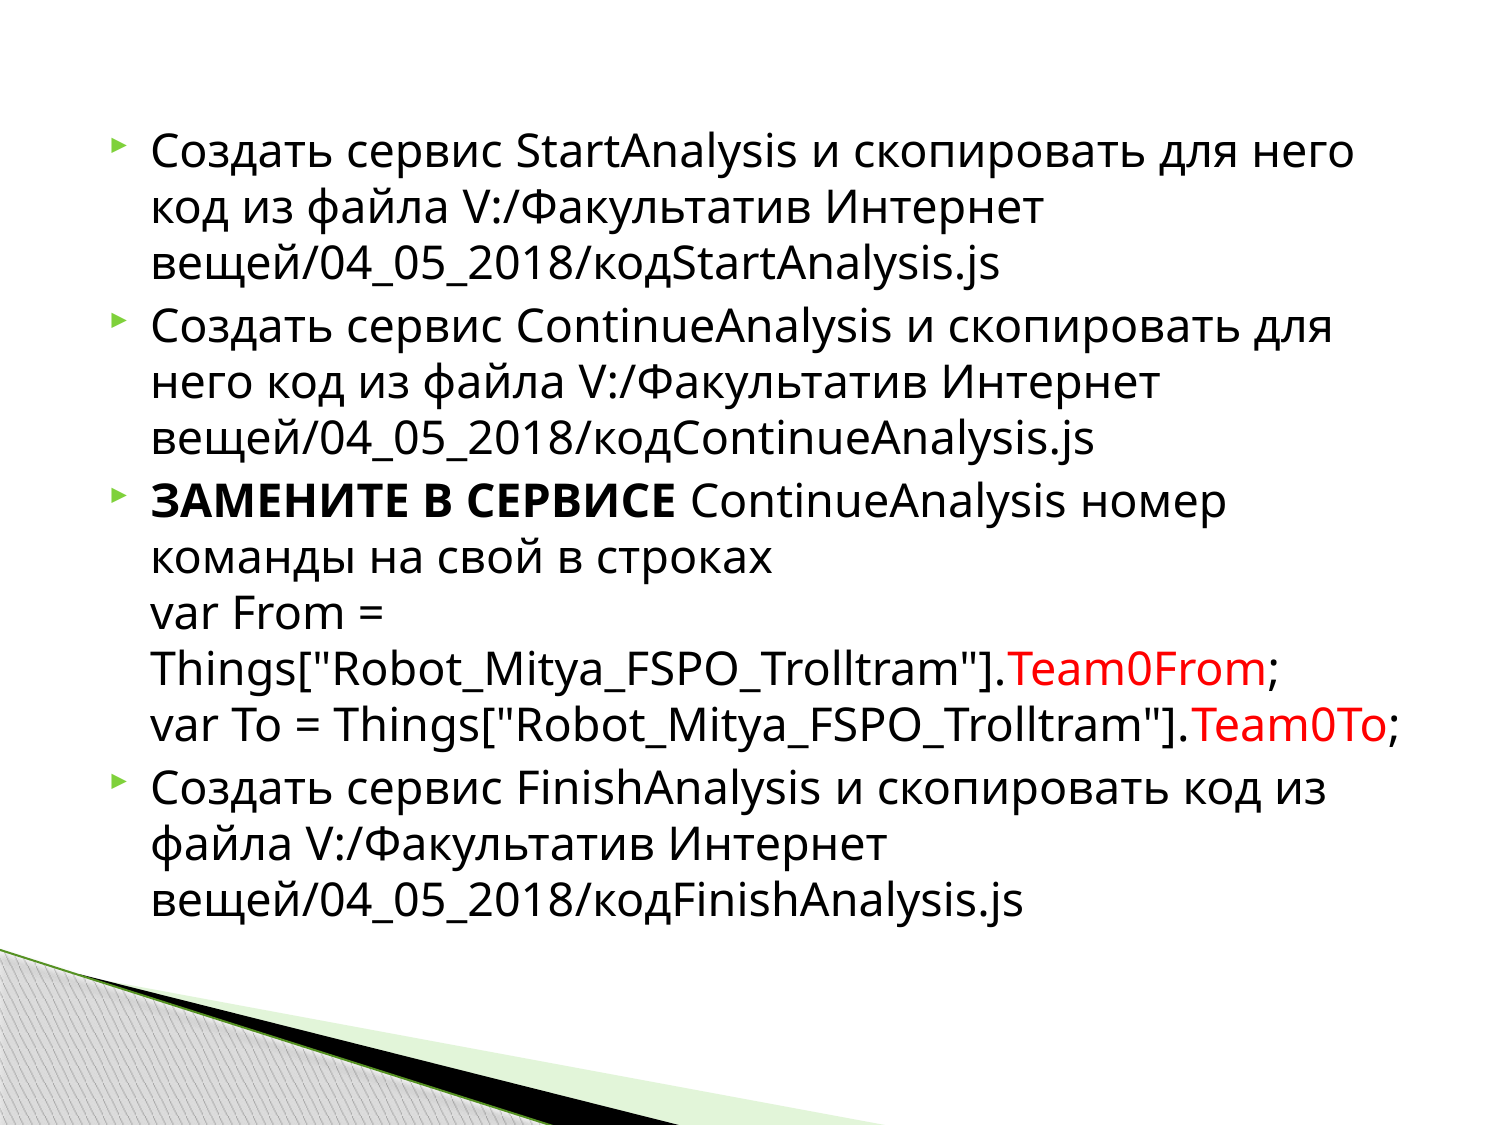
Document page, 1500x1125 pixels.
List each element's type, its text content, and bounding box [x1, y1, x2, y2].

list Создать сервис StartAnalysis и скопировать для него код из файла V:/Факультатив Интернет вещей/04_05_2018/кодStartAnalysis.js Создать сервис ContinueAnalysis и скопировать для него код из файла V:/Факультатив Интернет вещей/04_05_2018/кодContinueAnalysis.js ЗАМЕНИТЕ В СЕРВИСЕ ContinueAnalysis номер команды на свой в строках var From = Things["Robot_Mitya_FSPO_Trolltram"].Team0From; var To = Things["Robot_Mitya_FSPO_Trolltram"].Team0To; Создать сервис FinishAnalysis и скопировать код из файла V:/Факультатив Интернет вещей/04_05_2018/кодFinishAnalysis.js [76, 113, 1427, 953]
